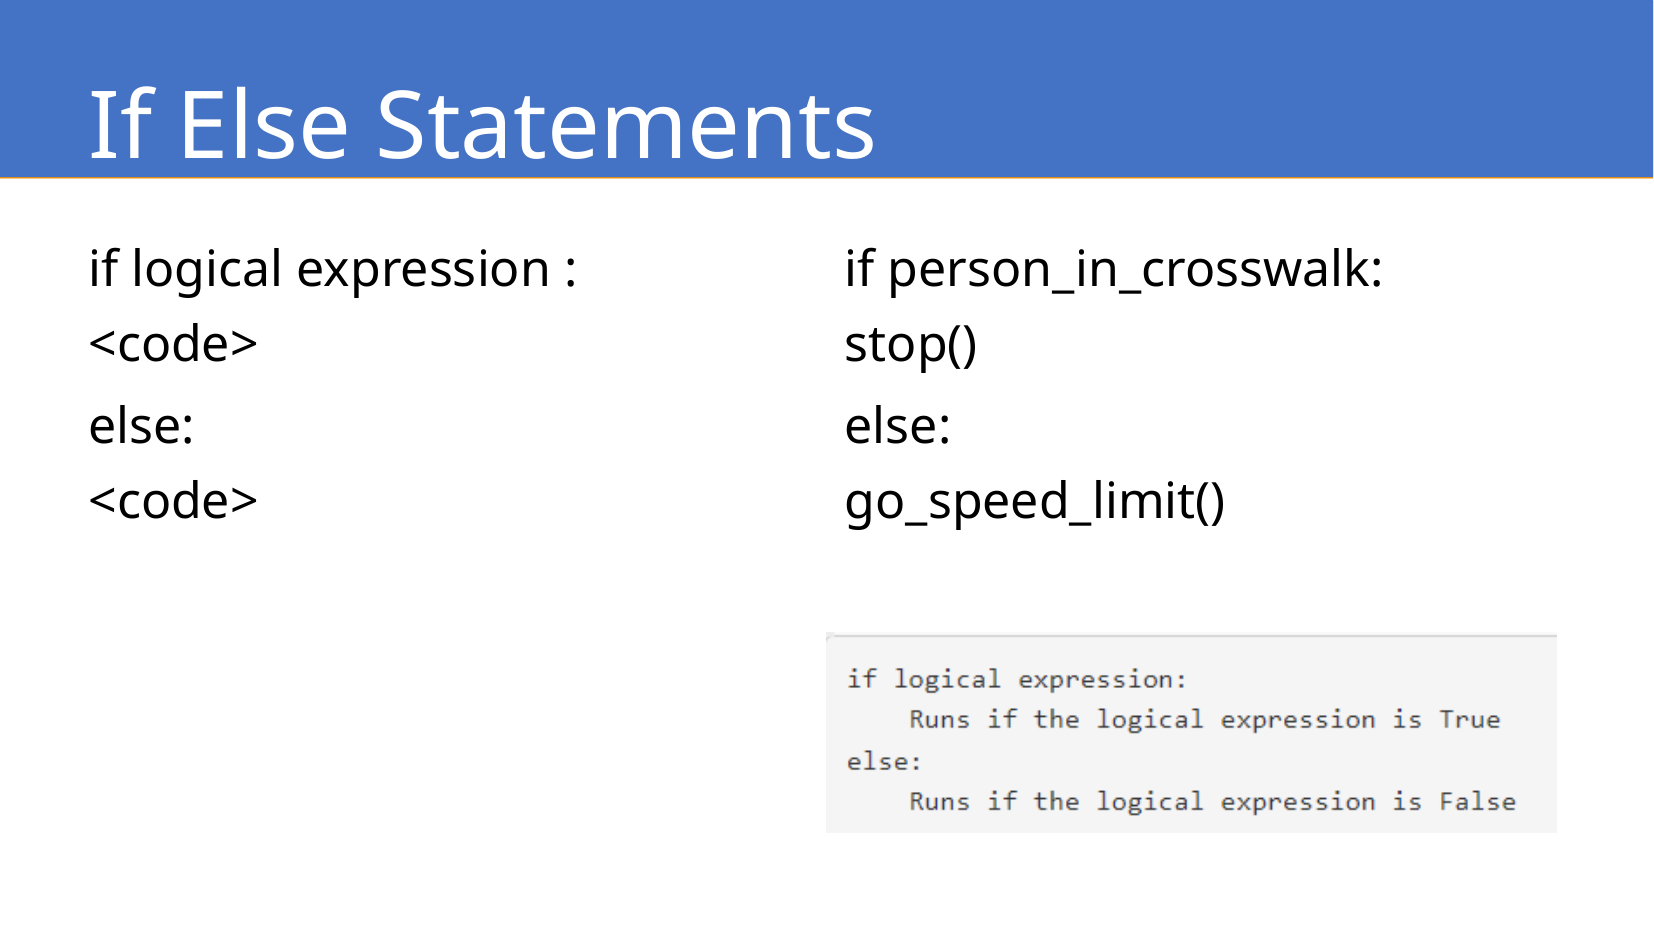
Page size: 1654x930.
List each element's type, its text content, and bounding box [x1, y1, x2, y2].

list if logical expression : <code> else: <code> [88, 236, 809, 812]
list if person_in_crosswalk: stop() else: go_speed_limit() [844, 236, 1566, 812]
title If Else Statements [88, 14, 1565, 178]
picture [826, 632, 1558, 833]
